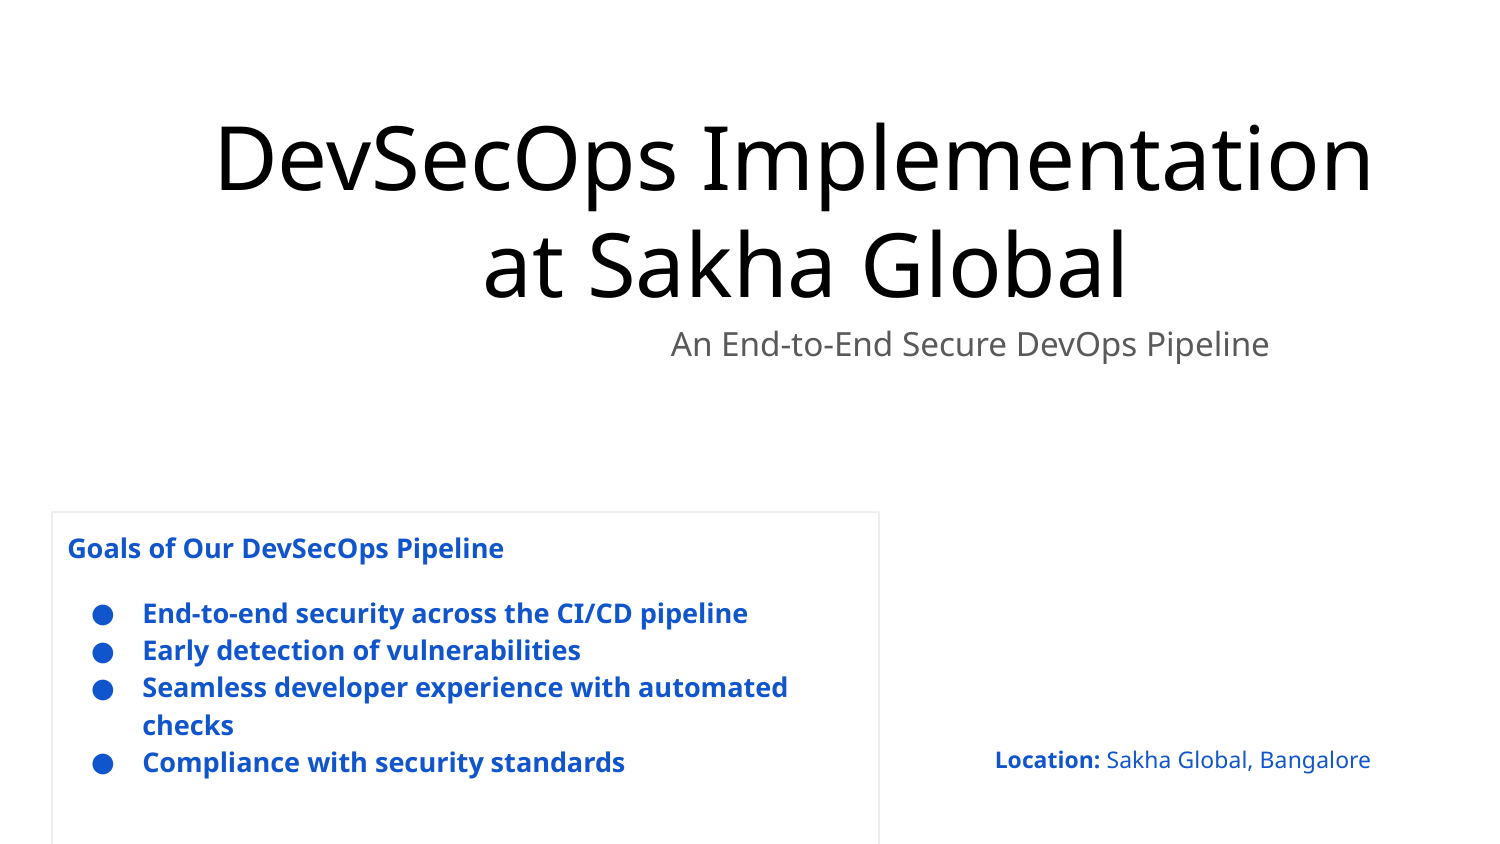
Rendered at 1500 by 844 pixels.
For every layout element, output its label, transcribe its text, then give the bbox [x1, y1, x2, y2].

title DevSecOps Implementation at Sakha Global [95, 82, 1494, 331]
subtitle An End-to-End Secure DevOps Pipeline [651, 308, 1291, 385]
text_box Location: Sakha Global, Bangalore [979, 732, 1415, 788]
text_box Goals of Our DevSecOps Pipeline End-to-end security across the CI/CD pipeline Early detection of vulnerabilities Seamless developer experience with automated checks Compliance with security standards [52, 511, 879, 844]
